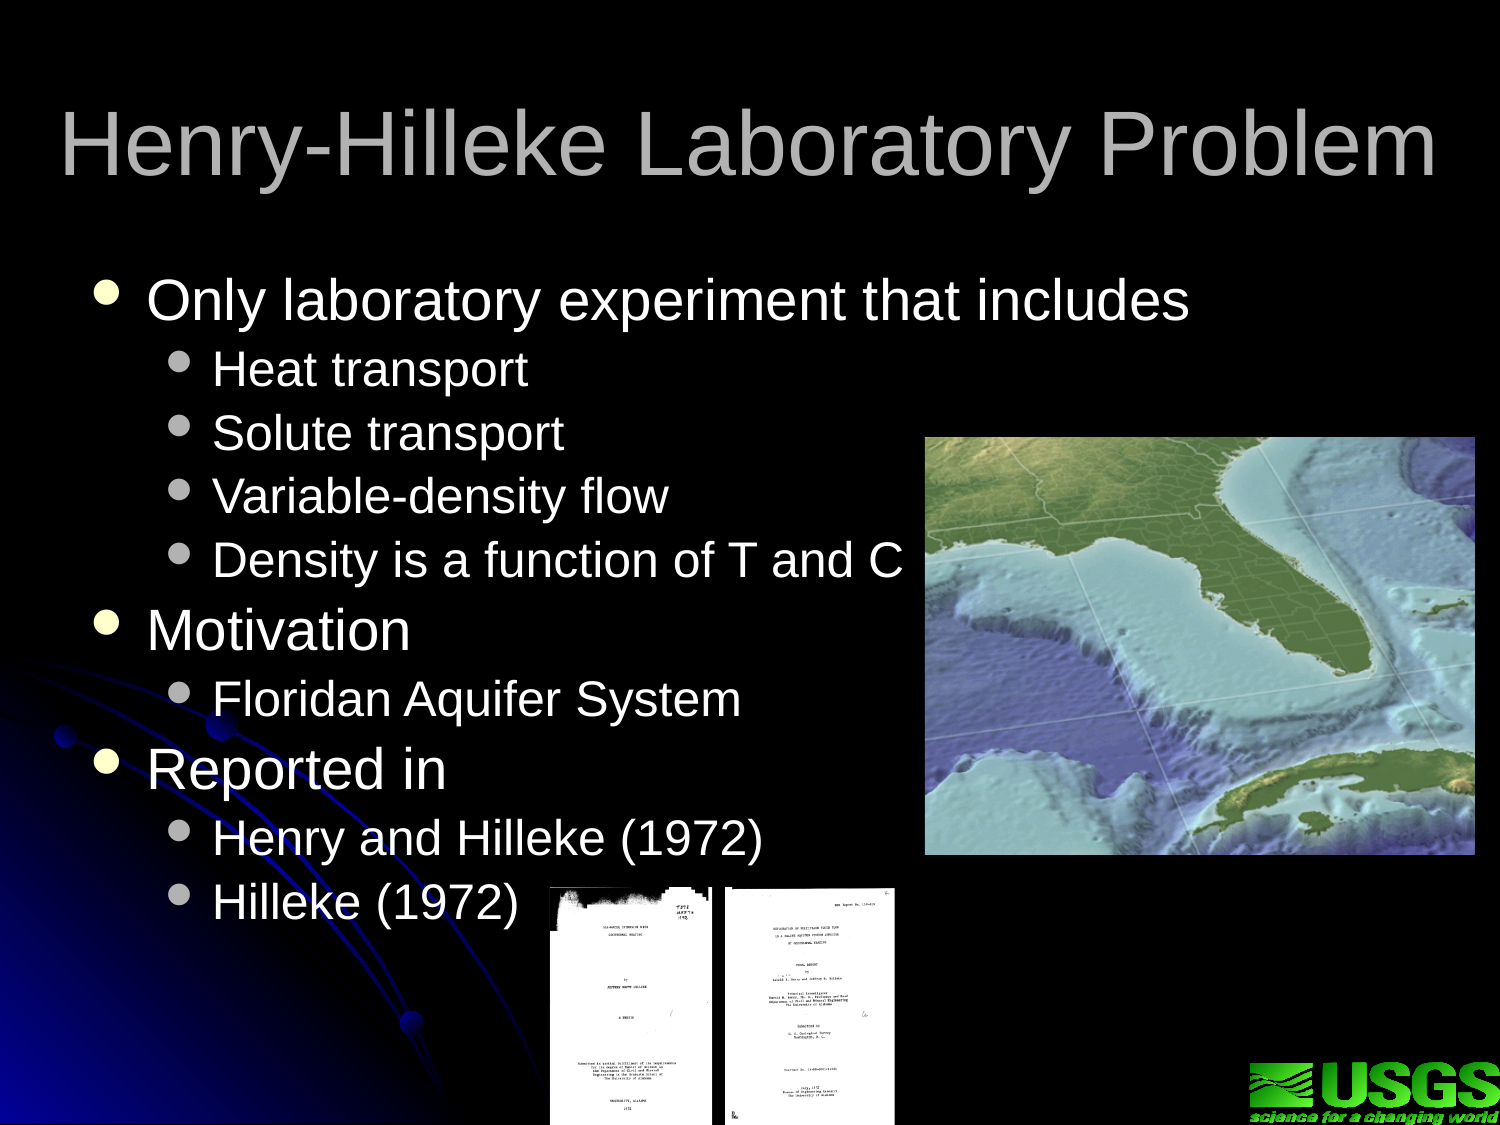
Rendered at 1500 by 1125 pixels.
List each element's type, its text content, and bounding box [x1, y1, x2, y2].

picture [724, 887, 895, 1125]
title Henry-Hilleke Laboratory Problem [24, 45, 1476, 233]
list Only laboratory experiment that includes Heat transport Solute transport Variable-density flow Density is a function of T and C Motivation Floridan Aquifer System Reported in Henry and Hilleke (1972) Hilleke (1972) [74, 262, 1426, 1006]
picture [924, 437, 1476, 855]
picture [549, 887, 713, 1125]
